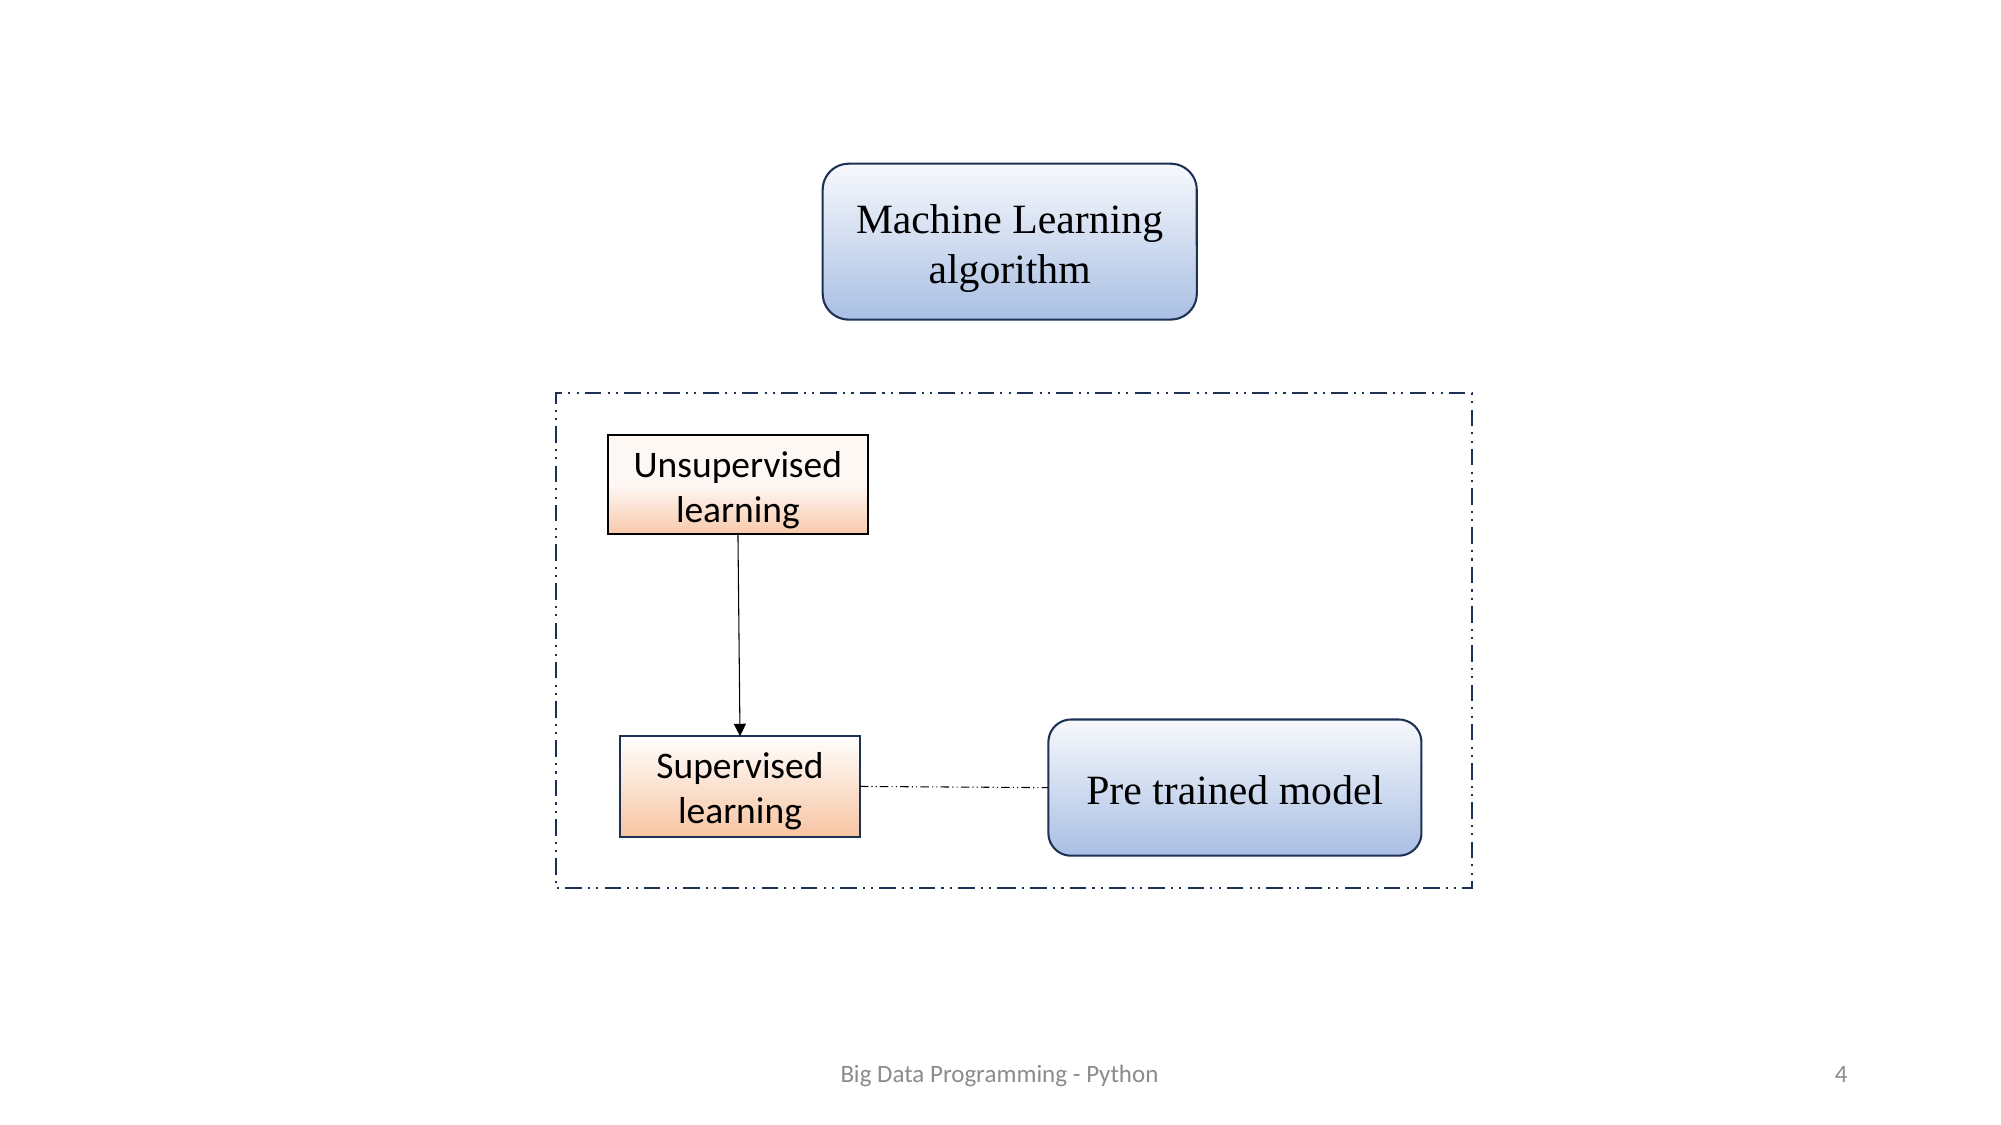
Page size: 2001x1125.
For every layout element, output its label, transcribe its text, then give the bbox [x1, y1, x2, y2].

footer Big Data Programming - Python [662, 1042, 1338, 1103]
text_box Machine Learning algorithm [821, 162, 1198, 321]
text_box [555, 392, 1473, 889]
slide_number 4 [1412, 1042, 1863, 1103]
